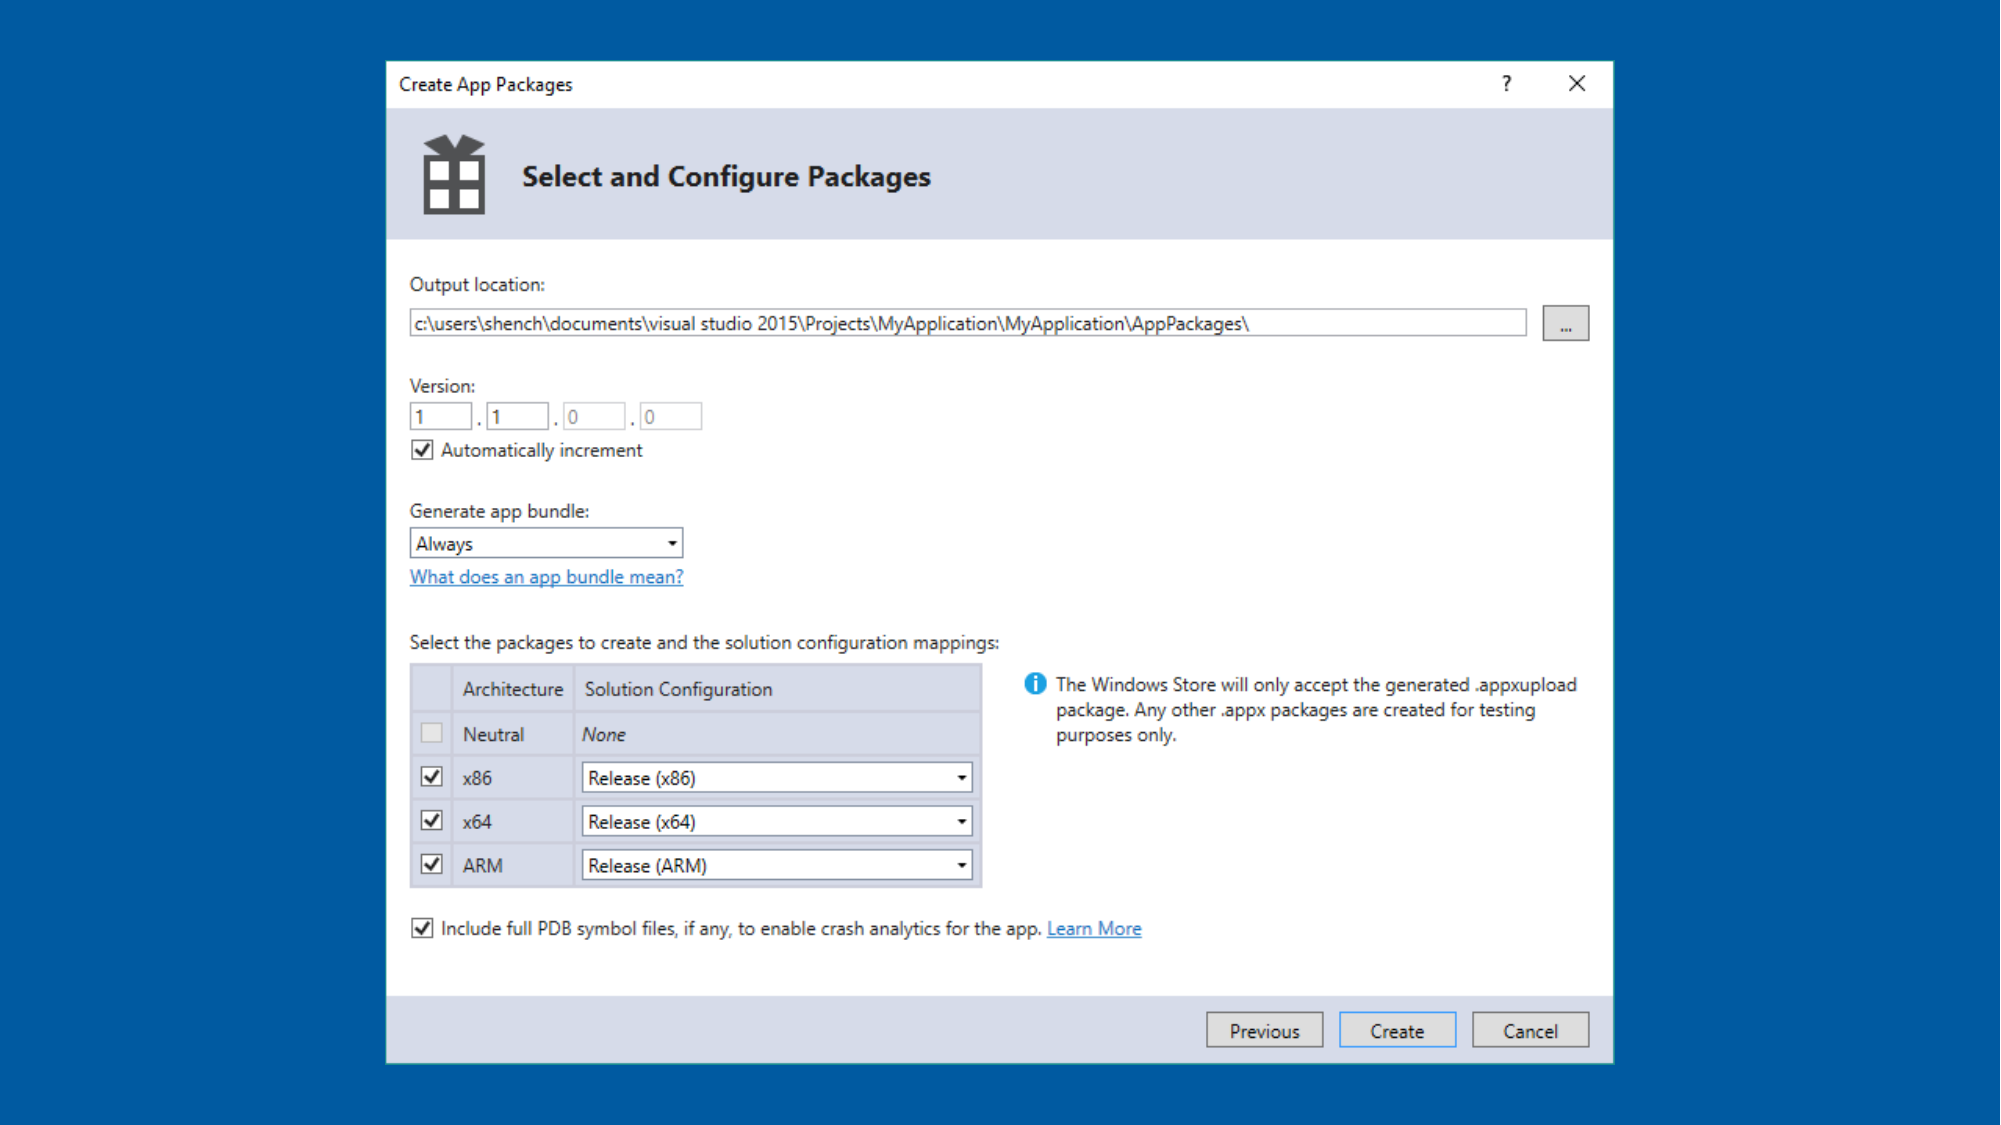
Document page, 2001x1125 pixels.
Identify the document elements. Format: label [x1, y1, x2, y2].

picture [385, 59, 1615, 1066]
